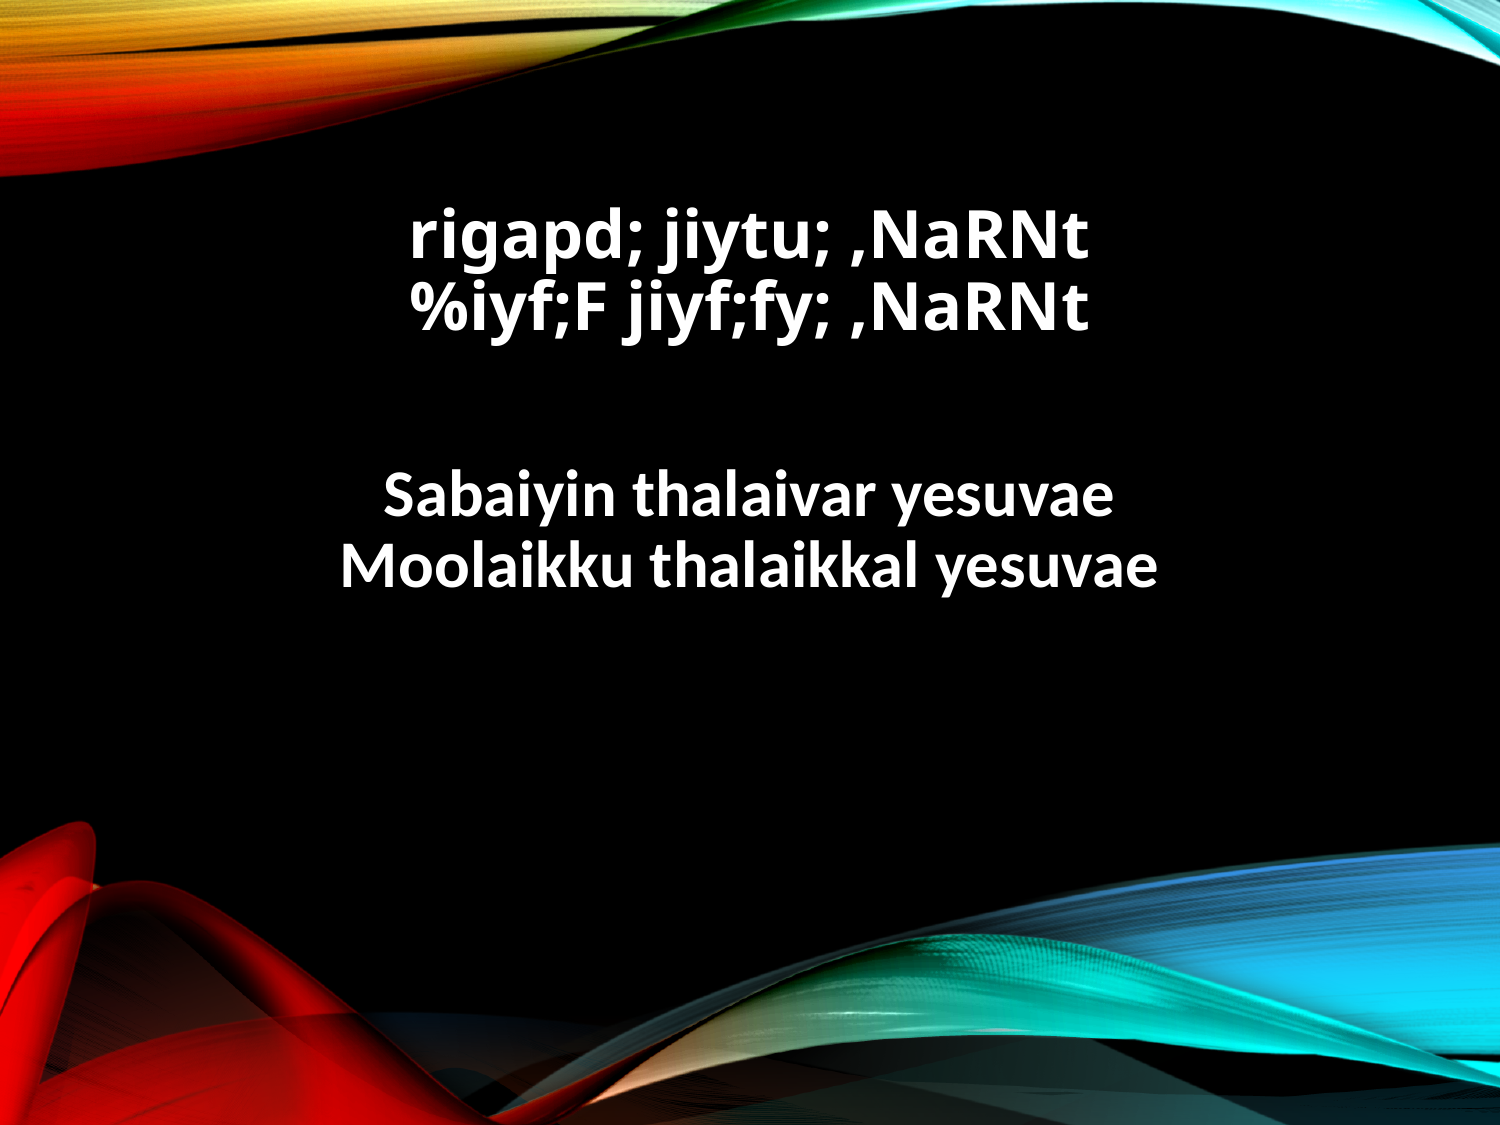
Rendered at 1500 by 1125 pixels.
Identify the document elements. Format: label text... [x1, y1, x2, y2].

subtitle rigapd; jiytu; ,NaRNt %iyf;F jiyf;fy; ,NaRNt Sabaiyin thalaivar yesuvae Moolaikku thalaikkal yesuvae [0, 0, 1500, 1125]
